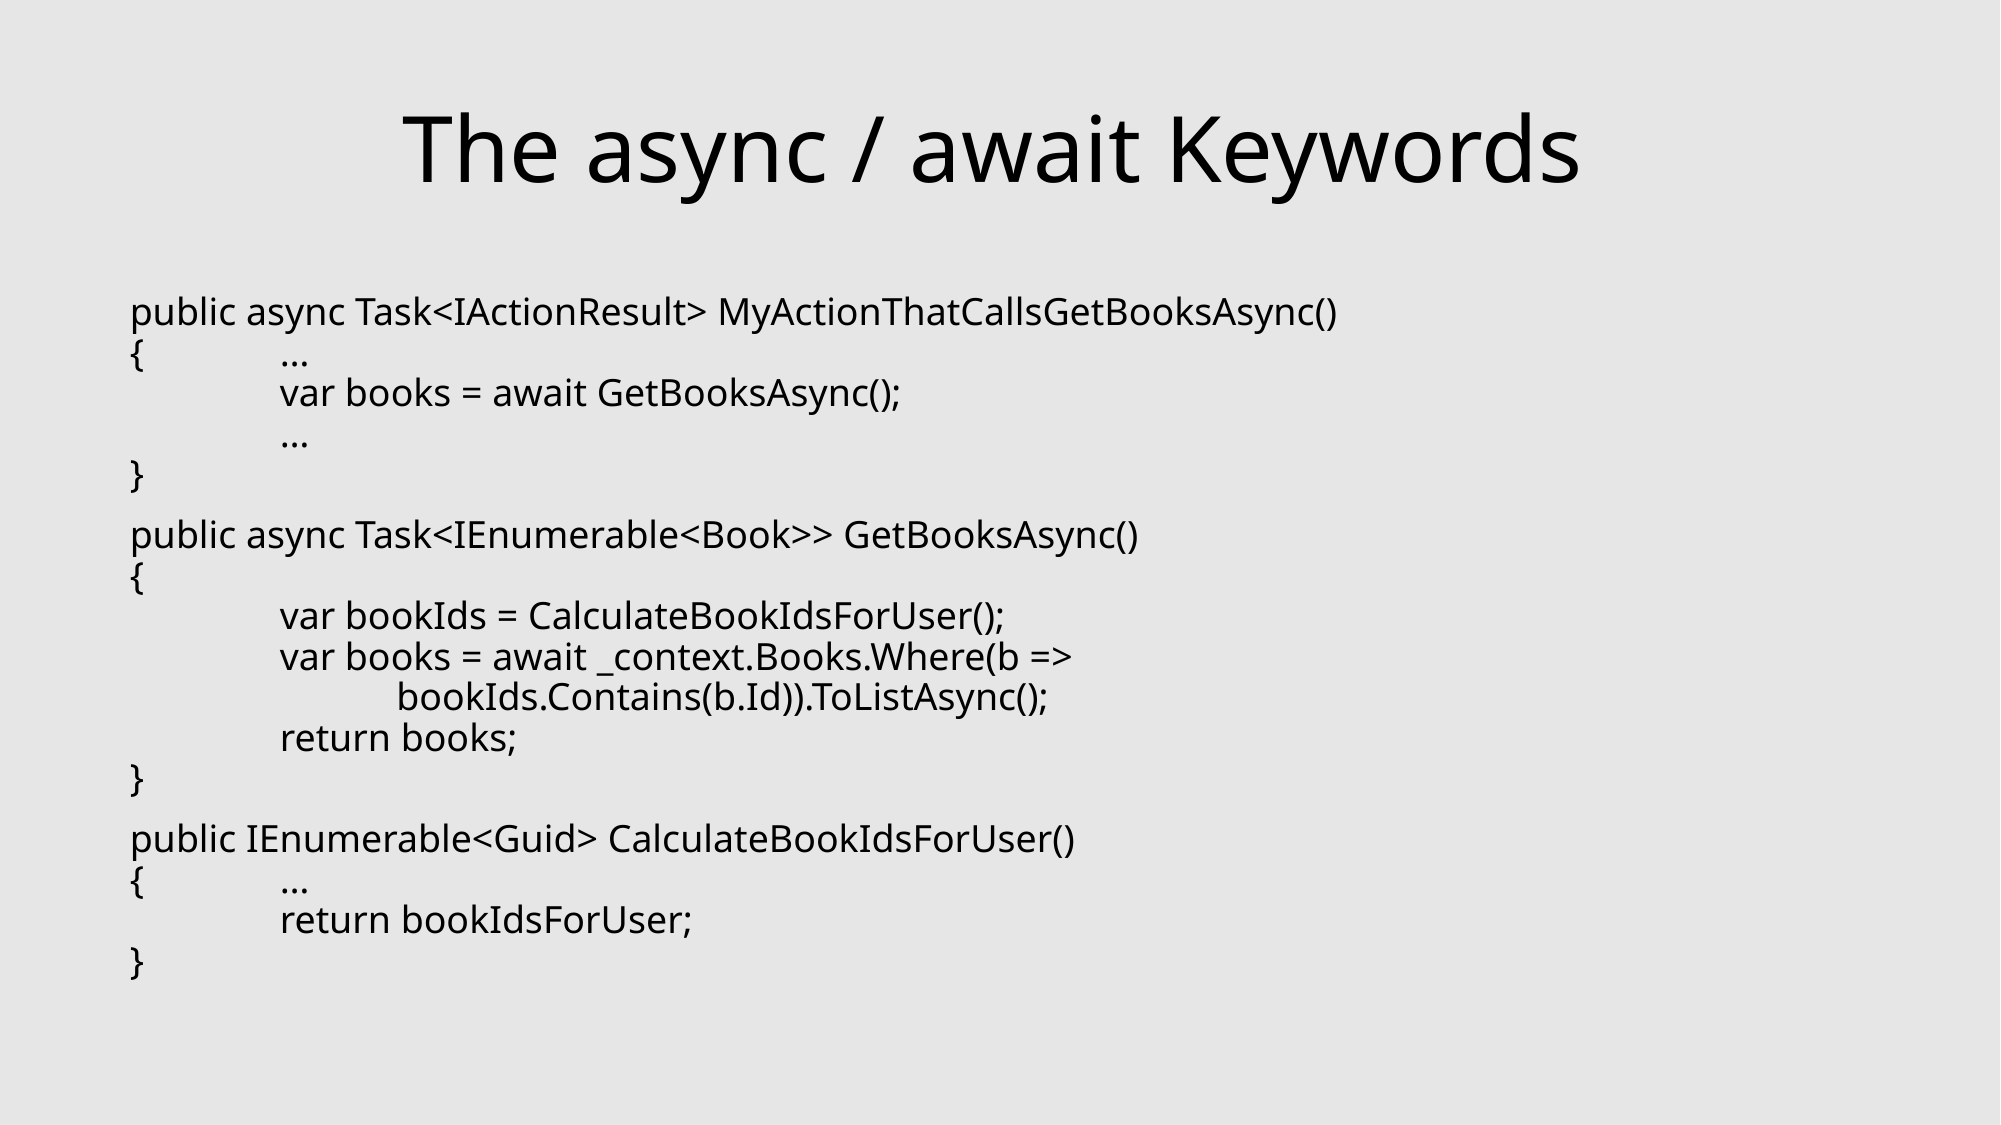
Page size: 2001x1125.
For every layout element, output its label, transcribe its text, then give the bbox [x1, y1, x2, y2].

title The async / await Keywords [115, 96, 1885, 169]
list public async Task<IActionResult> MyActionThatCallsGetBooksAsync() { … var books = await GetBooksAsync(); … } public async Task<IEnumerable<Book>> GetBooksAsync() { var bookIds = CalculateBookIdsForUser(); var books = await _context.Books.Where(b => bookIds.Contains(b.Id)).ToListAsync(); return books; } public IEnumerable<Guid> CalculateBookIdsForUser() { … return bookIdsForUser; } [115, 230, 1884, 1046]
